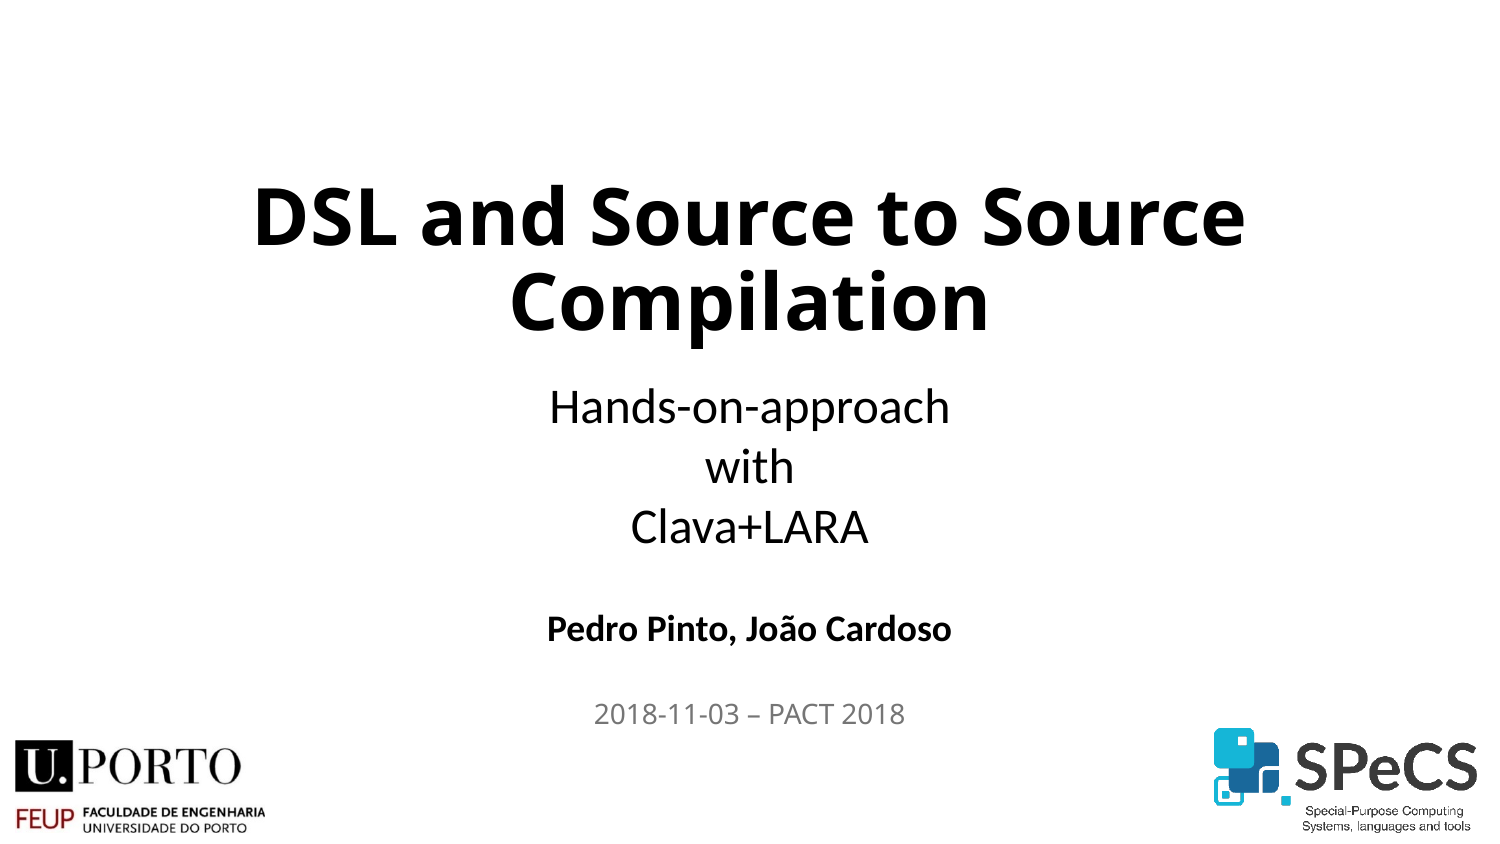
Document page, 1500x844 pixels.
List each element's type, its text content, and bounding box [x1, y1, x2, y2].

text_box Hands-on-approach with Clava+LARA [218, 366, 1282, 501]
text_box DSL and Source to Source Compilation [0, 252, 1500, 356]
text_box 2018-11-03 – PACT 2018 [0, 688, 1500, 738]
text_box Pedro Pinto, João Cardoso [219, 587, 1280, 688]
picture [1214, 728, 1479, 834]
picture [14, 739, 265, 834]
